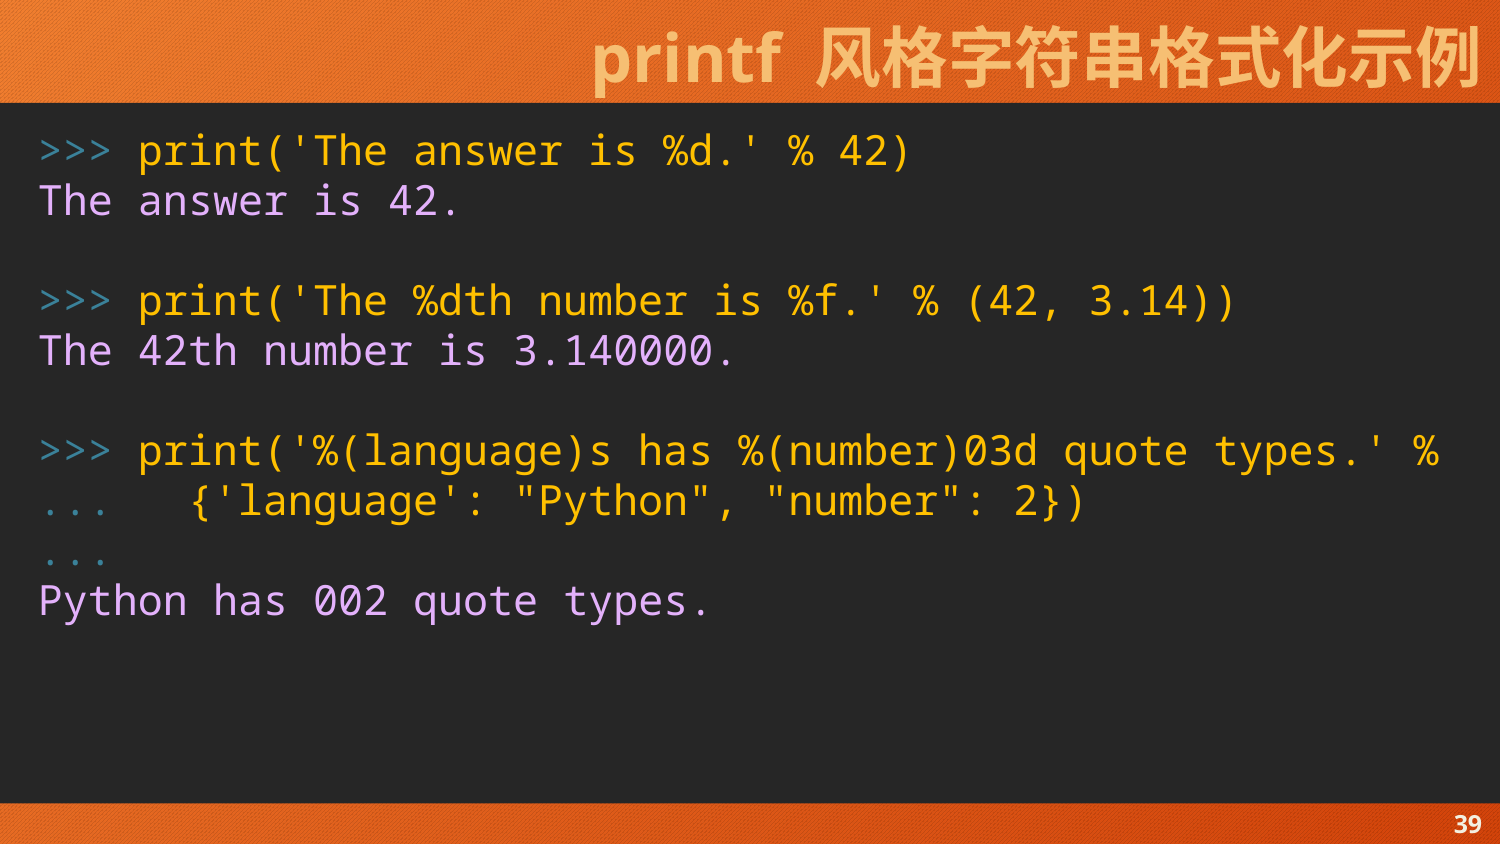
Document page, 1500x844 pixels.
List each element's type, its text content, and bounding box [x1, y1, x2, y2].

slide_number 39 [1346, 809, 1489, 843]
title printf 风格字符串格式化示例 [12, 0, 1489, 112]
list >>> print('The answer is %d.' % 42) The answer is 42. >>> print('The %dth number is %f.' % (42, 3.14)) The 42th number is 3.140000. >>> print('%(language)s has %(number)03d quote types.' % ... {'language': "Python", "number": 2}) ... Python has 002 quote types. [31, 118, 1491, 804]
